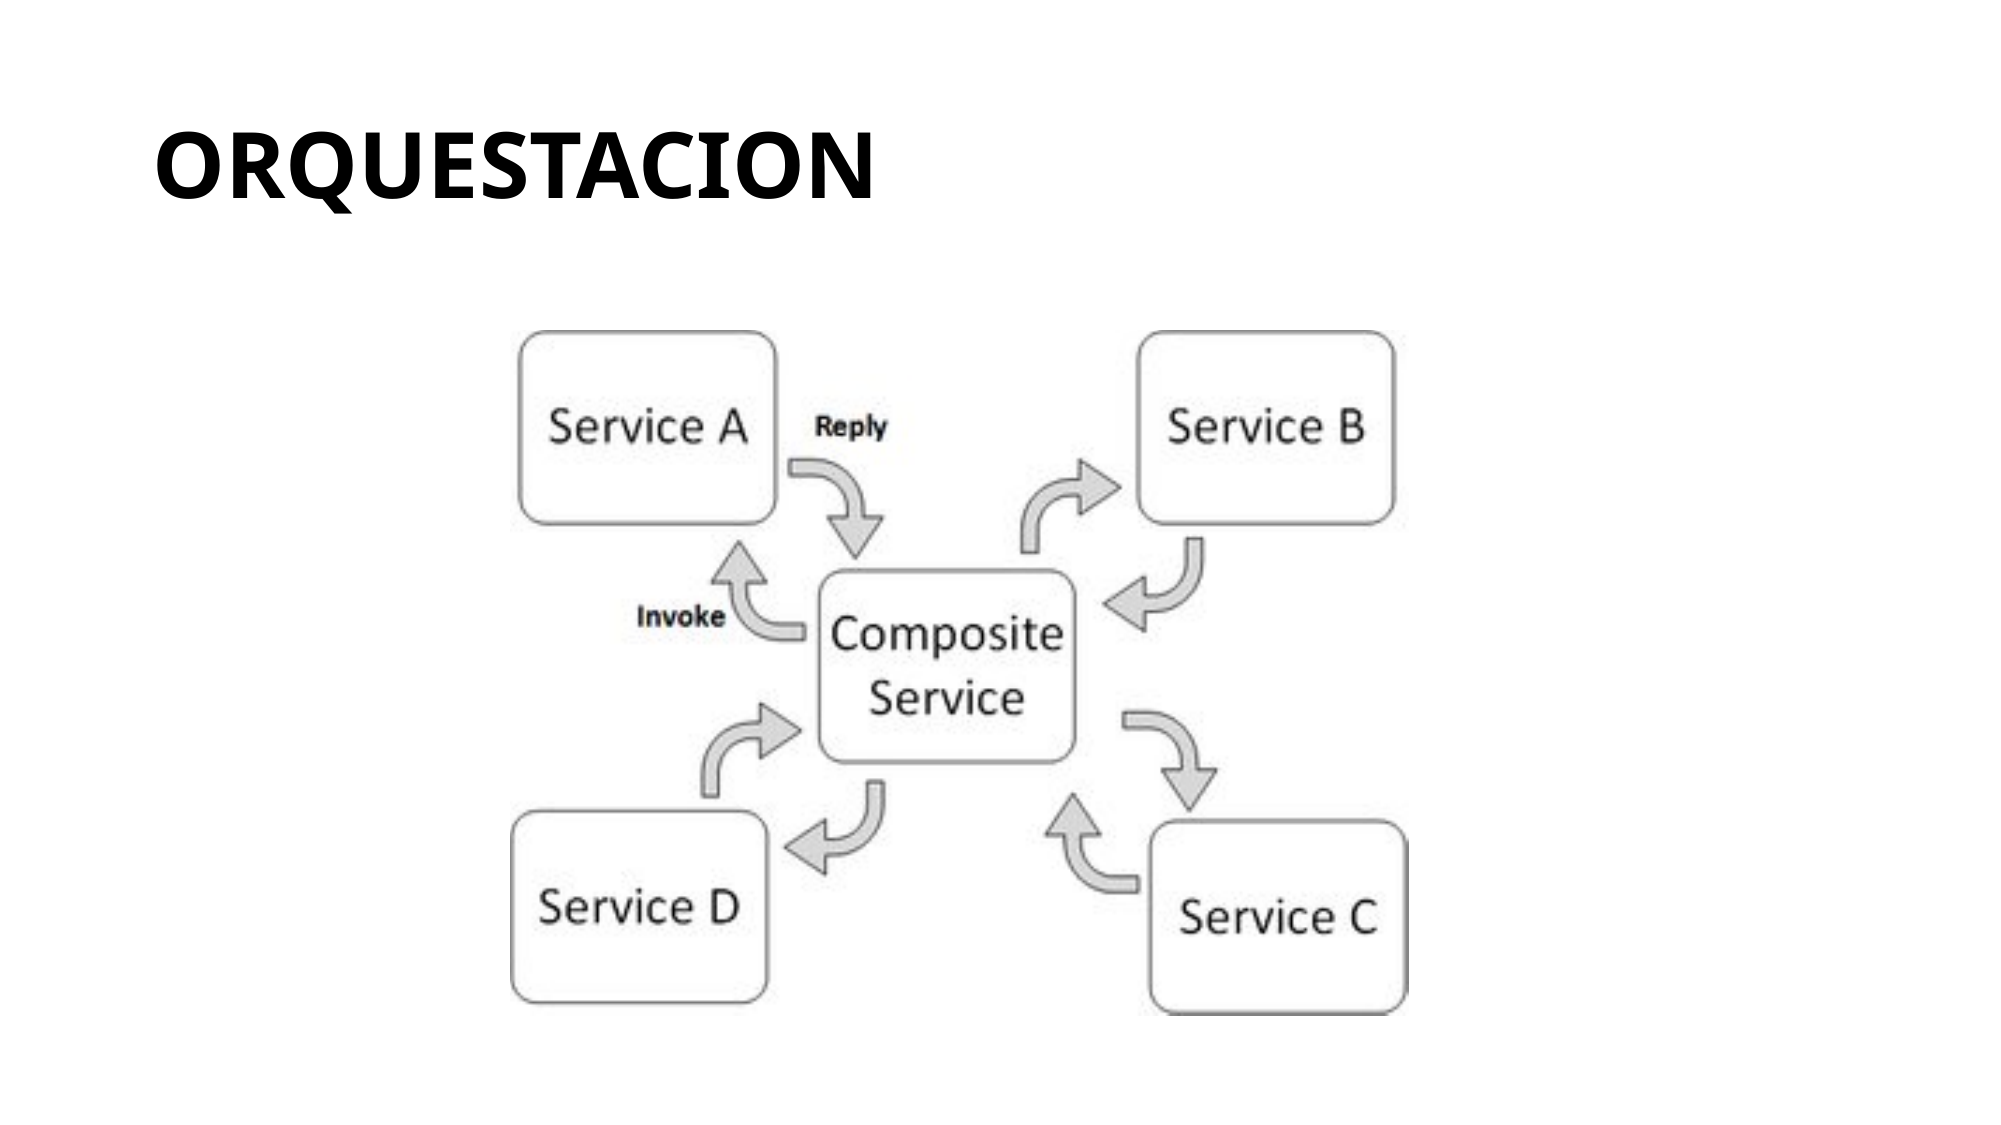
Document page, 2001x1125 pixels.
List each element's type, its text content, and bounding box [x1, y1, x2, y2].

title ORQUESTACION [137, 59, 1863, 278]
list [510, 330, 1409, 1016]
